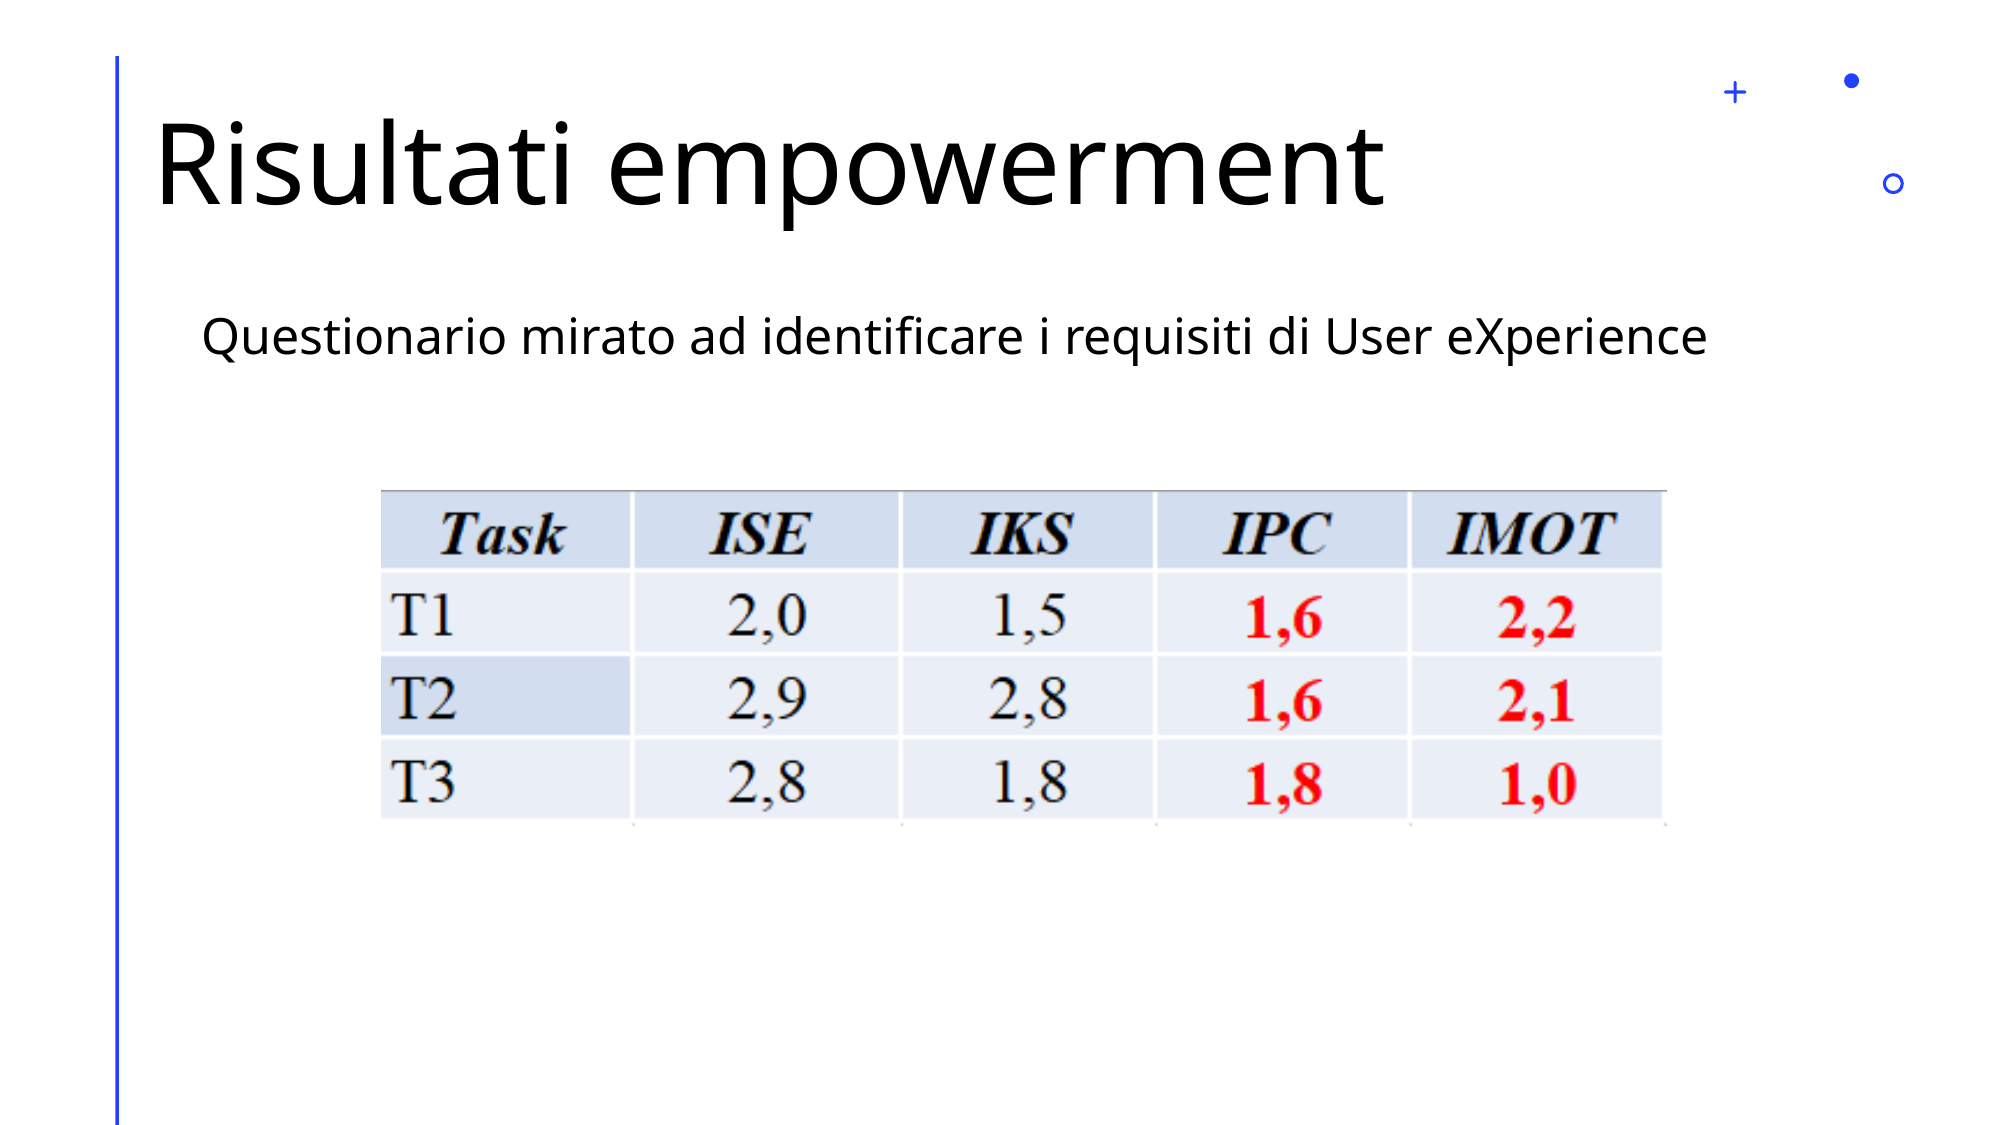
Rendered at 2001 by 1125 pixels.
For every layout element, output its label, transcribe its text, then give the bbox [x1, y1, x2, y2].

list Questionario mirato ad identificare i requisiti di User eXperience [186, 129, 1863, 373]
picture [381, 490, 1667, 826]
title Risultati empowerment [137, 59, 1863, 278]
